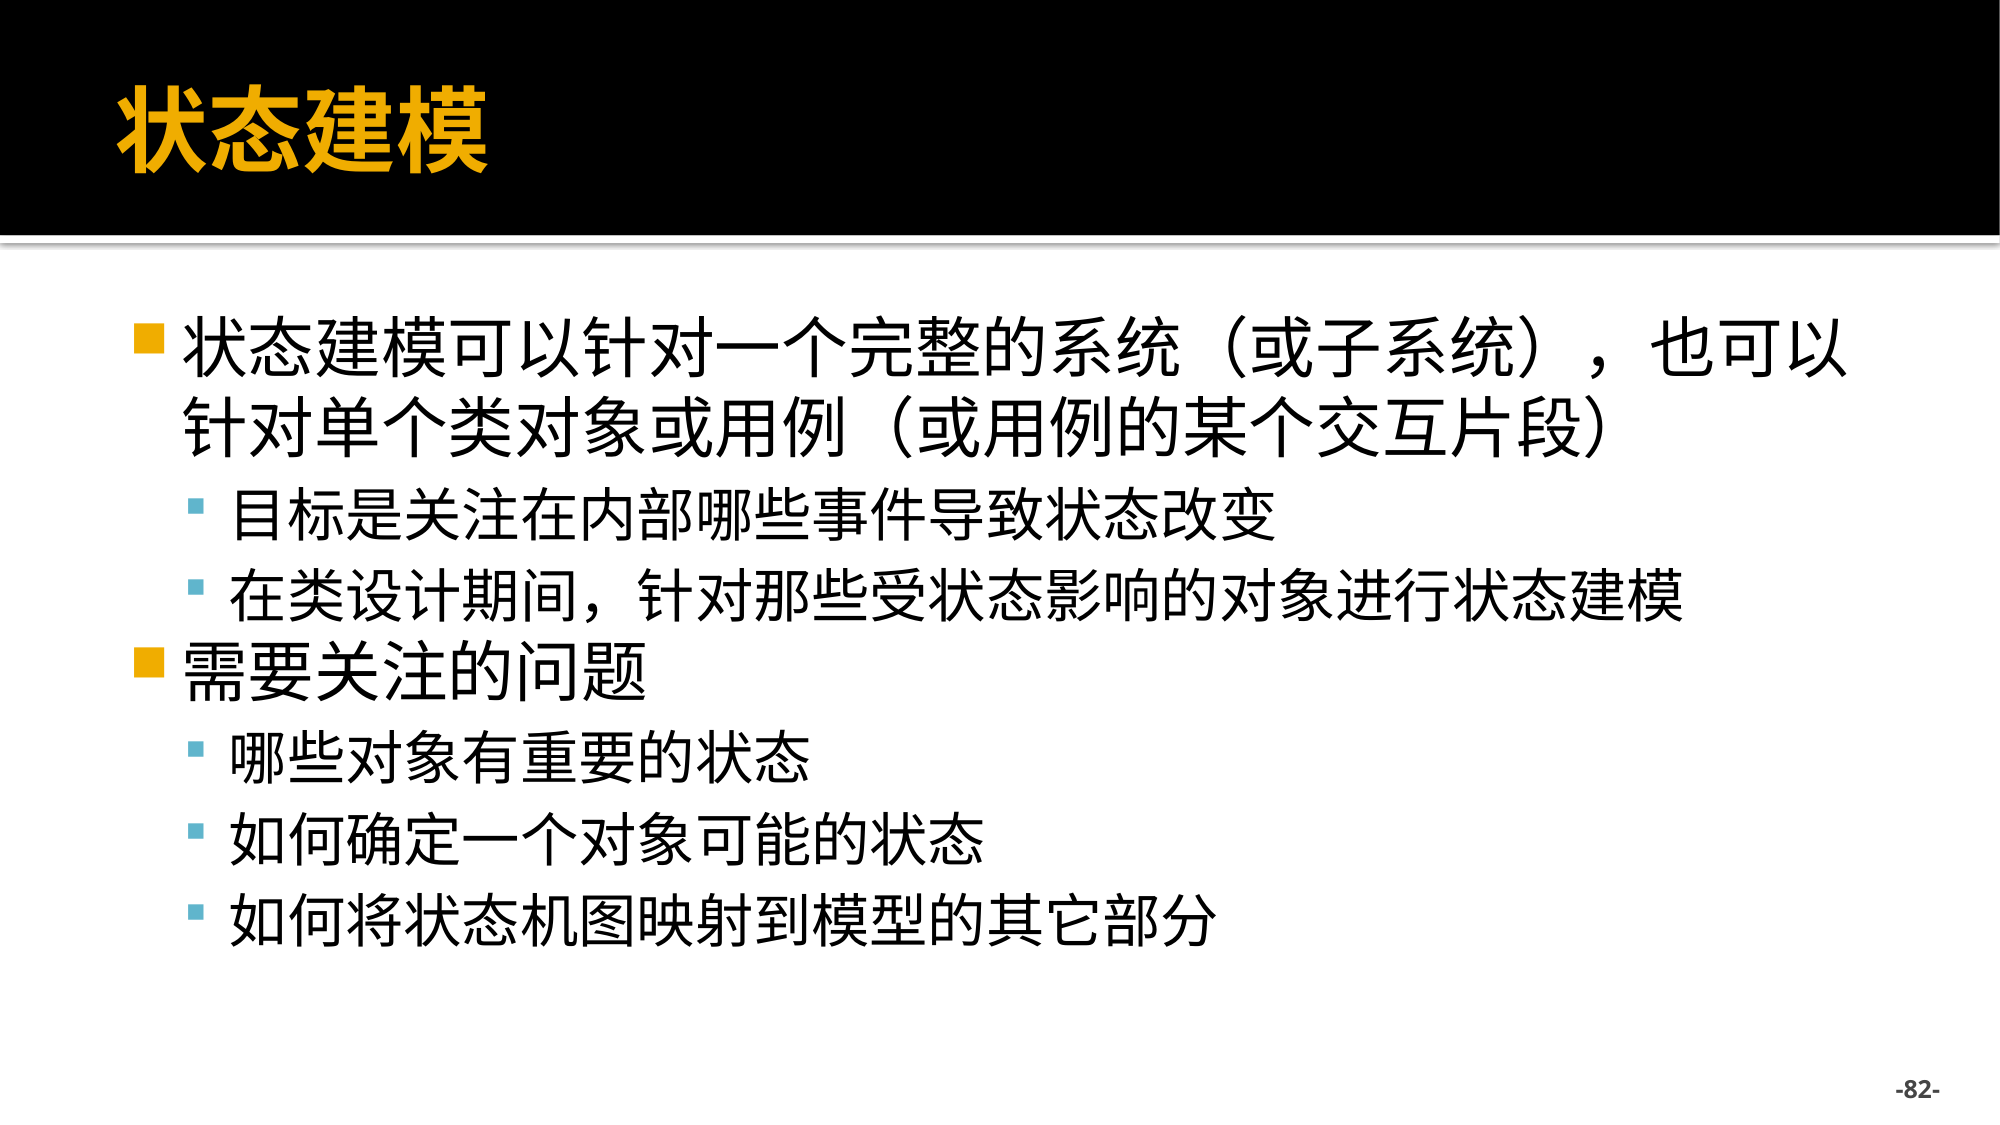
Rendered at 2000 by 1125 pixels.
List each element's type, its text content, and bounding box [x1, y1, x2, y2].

title 状态建模 [99, 25, 1900, 231]
slide_number -82- [1794, 1062, 1955, 1108]
list 状态建模可以针对一个完整的系统（或子系统），也可以针对单个类对象或用例（或用例的某个交互片段） 目标是关注在内部哪些事件导致状态改变 在类设计期间，针对那些受状态影响的对象进行状态建模 需要关注的问题 哪些对象有重要的状态 如何确定一个对象可能的状态 如何将状态机图映射到模型的其它部分 [99, 291, 1900, 1050]
